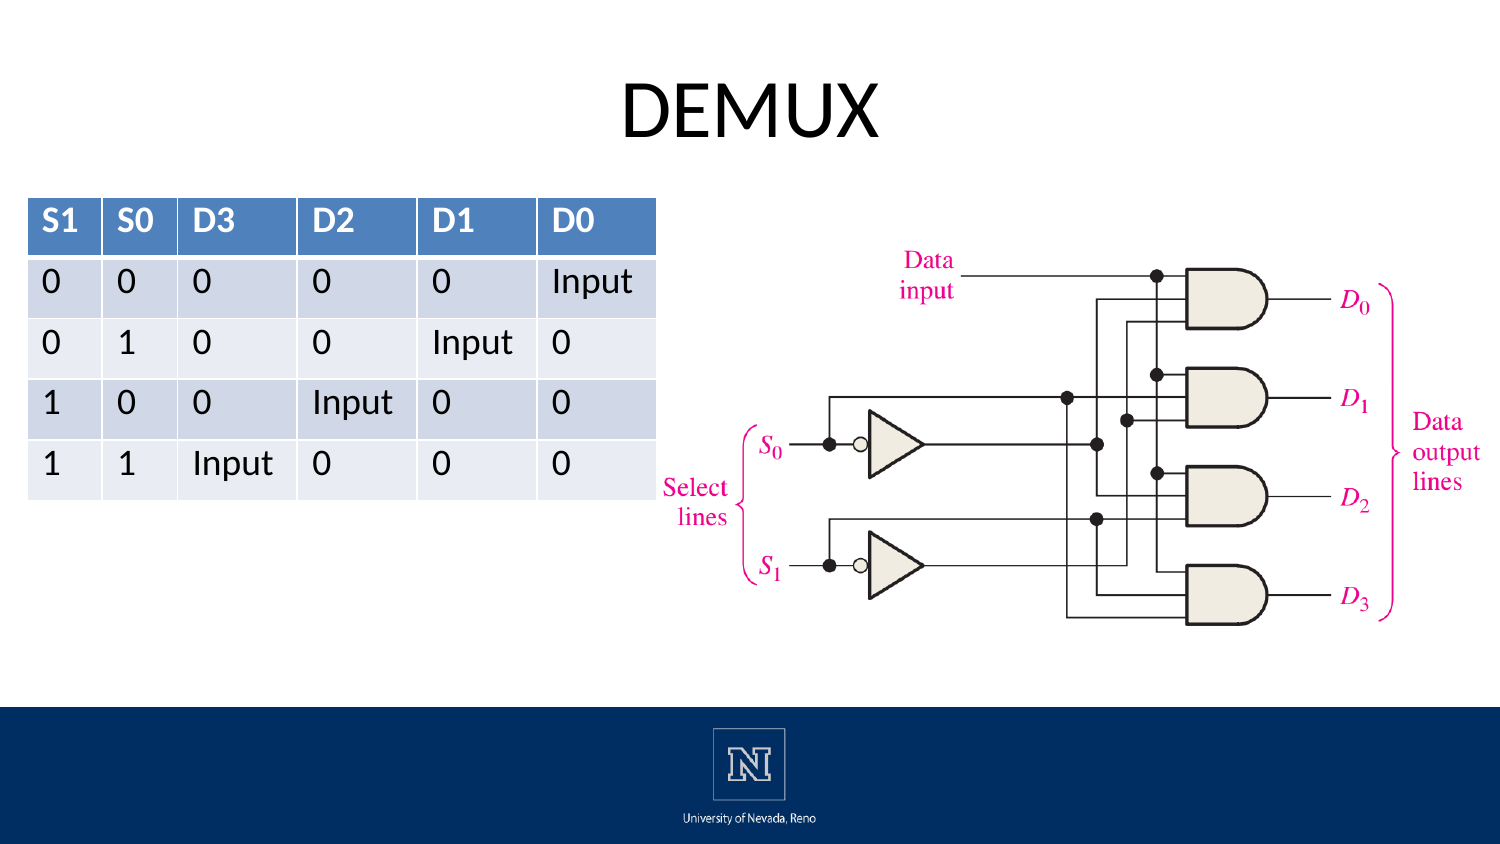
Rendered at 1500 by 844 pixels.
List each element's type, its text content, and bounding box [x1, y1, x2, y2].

table_cell 0 [28, 260, 101, 318]
table_cell 1 [103, 319, 177, 378]
table_header S1 [28, 198, 101, 255]
title DEMUX [75, 33, 1425, 175]
table_cell 0 [418, 441, 536, 500]
table_cell 0 [28, 319, 101, 378]
table_cell 0 [418, 380, 536, 439]
table_cell 0 [103, 260, 177, 318]
table_header D1 [418, 198, 536, 255]
table_cell 0 [538, 380, 651, 439]
table_header S0 [103, 198, 177, 255]
table_cell 1 [28, 441, 101, 500]
picture [0, 707, 1500, 844]
table_cell 1 [103, 441, 177, 500]
table_cell Input [538, 260, 651, 318]
table_cell 0 [178, 260, 296, 318]
table_cell 0 [538, 319, 651, 378]
table_header D2 [298, 198, 416, 255]
picture [656, 238, 1499, 648]
table_cell 0 [298, 319, 416, 378]
table_cell 0 [103, 380, 177, 439]
table_cell 0 [298, 441, 416, 500]
table_header D0 [538, 198, 656, 255]
table_header D3 [178, 198, 296, 255]
table_cell 0 [178, 319, 296, 378]
table_cell 0 [178, 380, 296, 439]
table_cell 0 [418, 260, 536, 318]
table_cell 0 [538, 441, 651, 500]
table_cell Input [298, 380, 416, 439]
table_cell Input [418, 319, 536, 378]
table_cell Input [178, 441, 296, 500]
table_cell 0 [298, 260, 416, 318]
table_cell 1 [28, 380, 101, 439]
